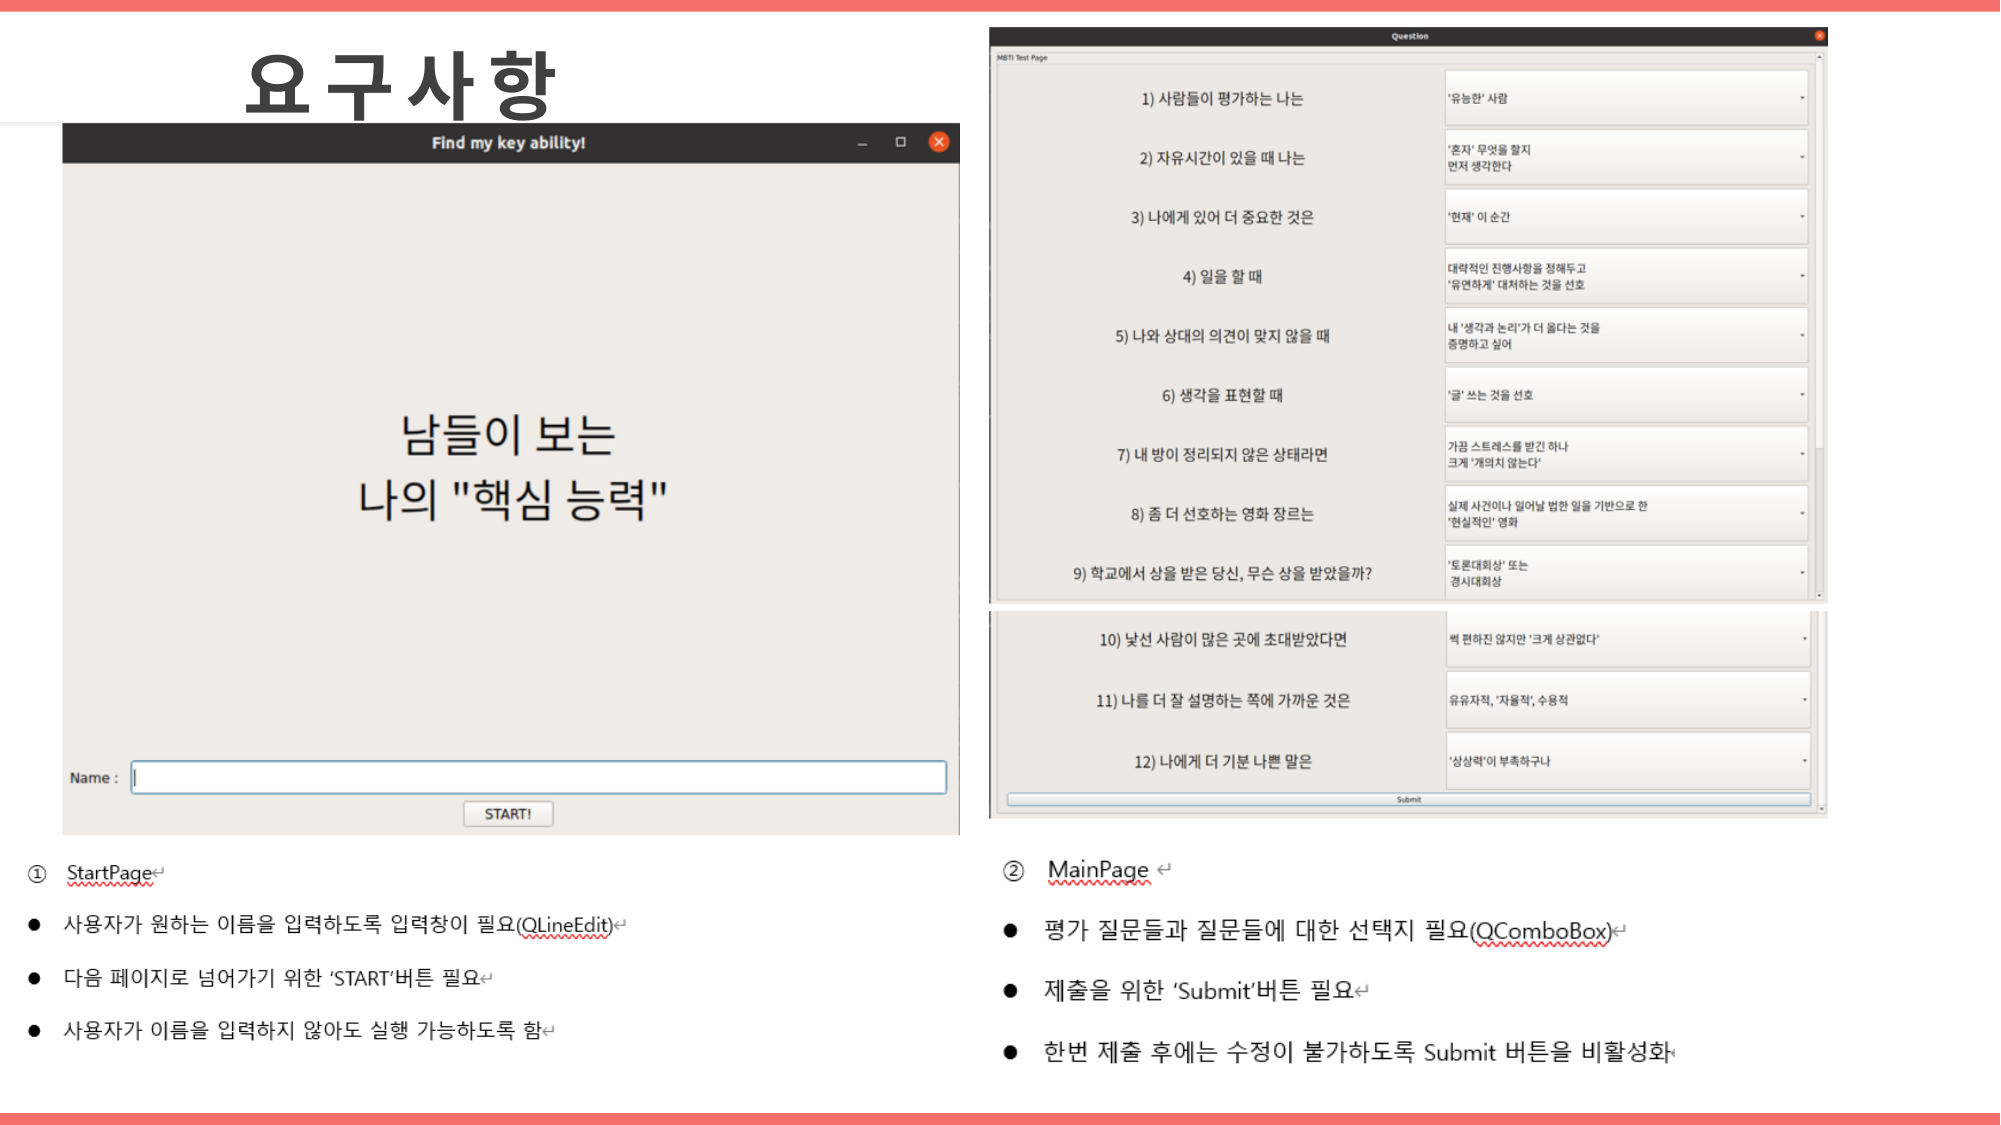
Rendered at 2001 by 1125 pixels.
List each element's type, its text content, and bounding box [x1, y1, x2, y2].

picture [987, 26, 1828, 821]
text_box [0, 1112, 2000, 1125]
picture [0, 122, 960, 1062]
picture [987, 850, 1675, 1084]
text_box [0, 0, 2000, 13]
text_box 요구사항 [229, 32, 573, 122]
